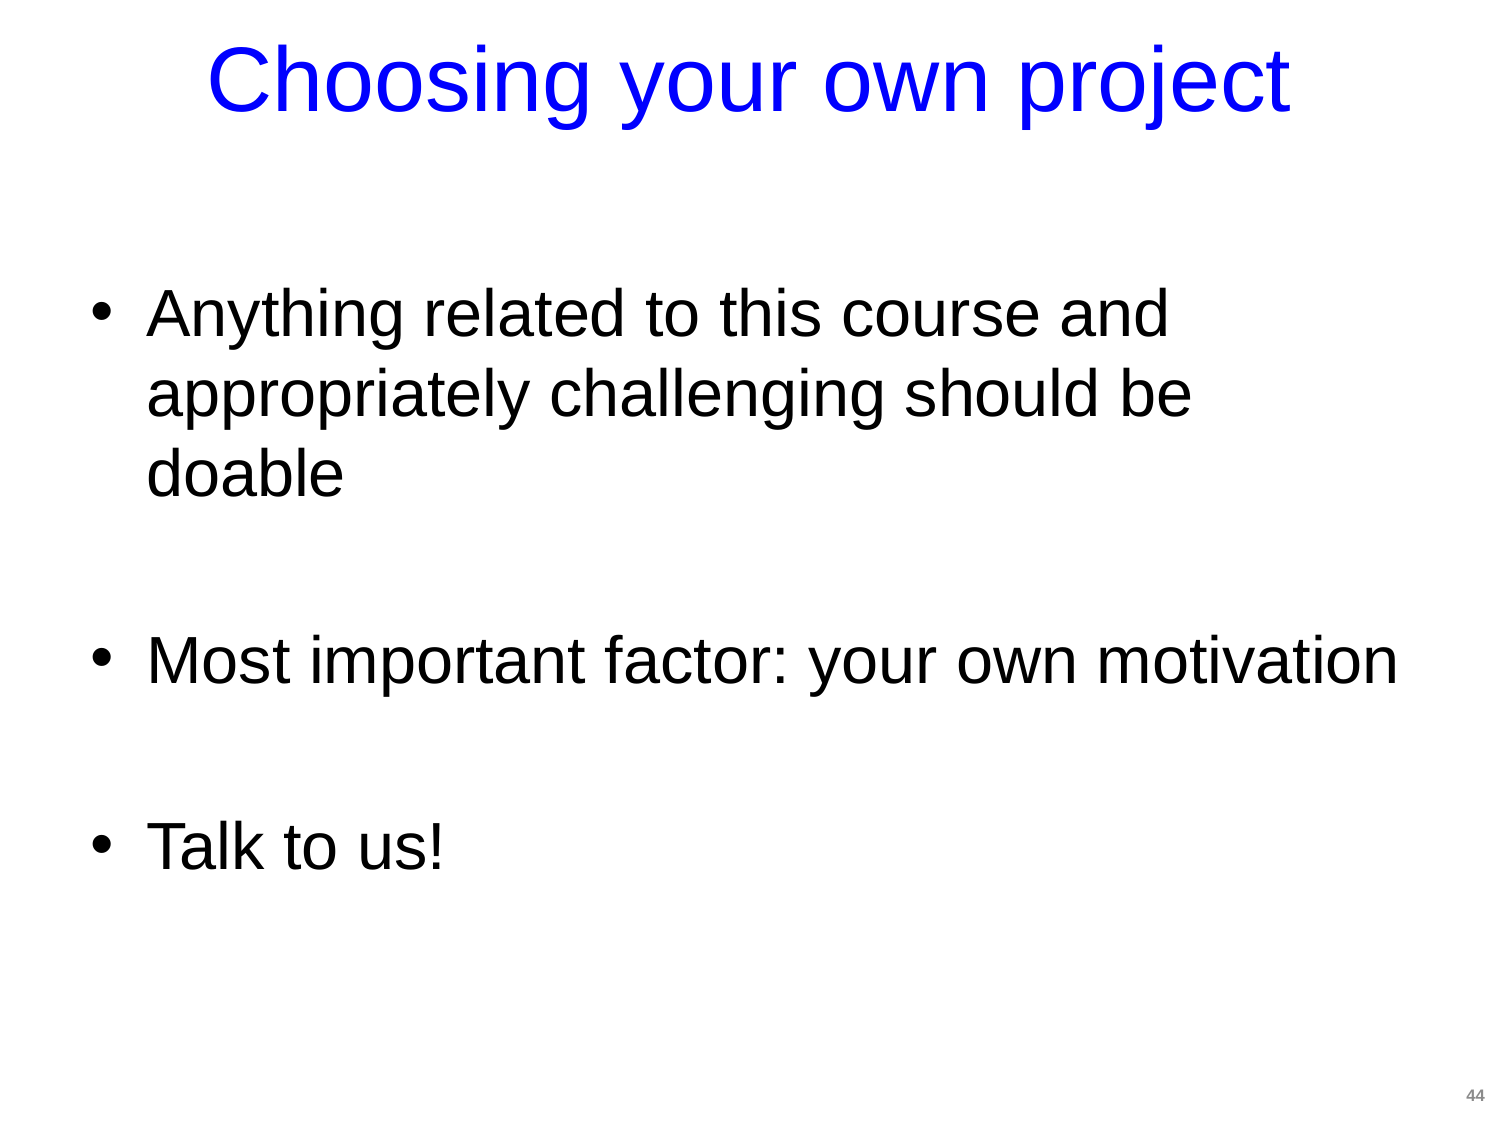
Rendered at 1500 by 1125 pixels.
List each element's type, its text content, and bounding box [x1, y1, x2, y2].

list Anything related to this course and appropriately challenging should be doable Most important factor: your own motivation Talk to us! [75, 262, 1425, 1005]
slide_number 44 [1397, 1065, 1500, 1125]
title Choosing your own project [75, 0, 1425, 150]
